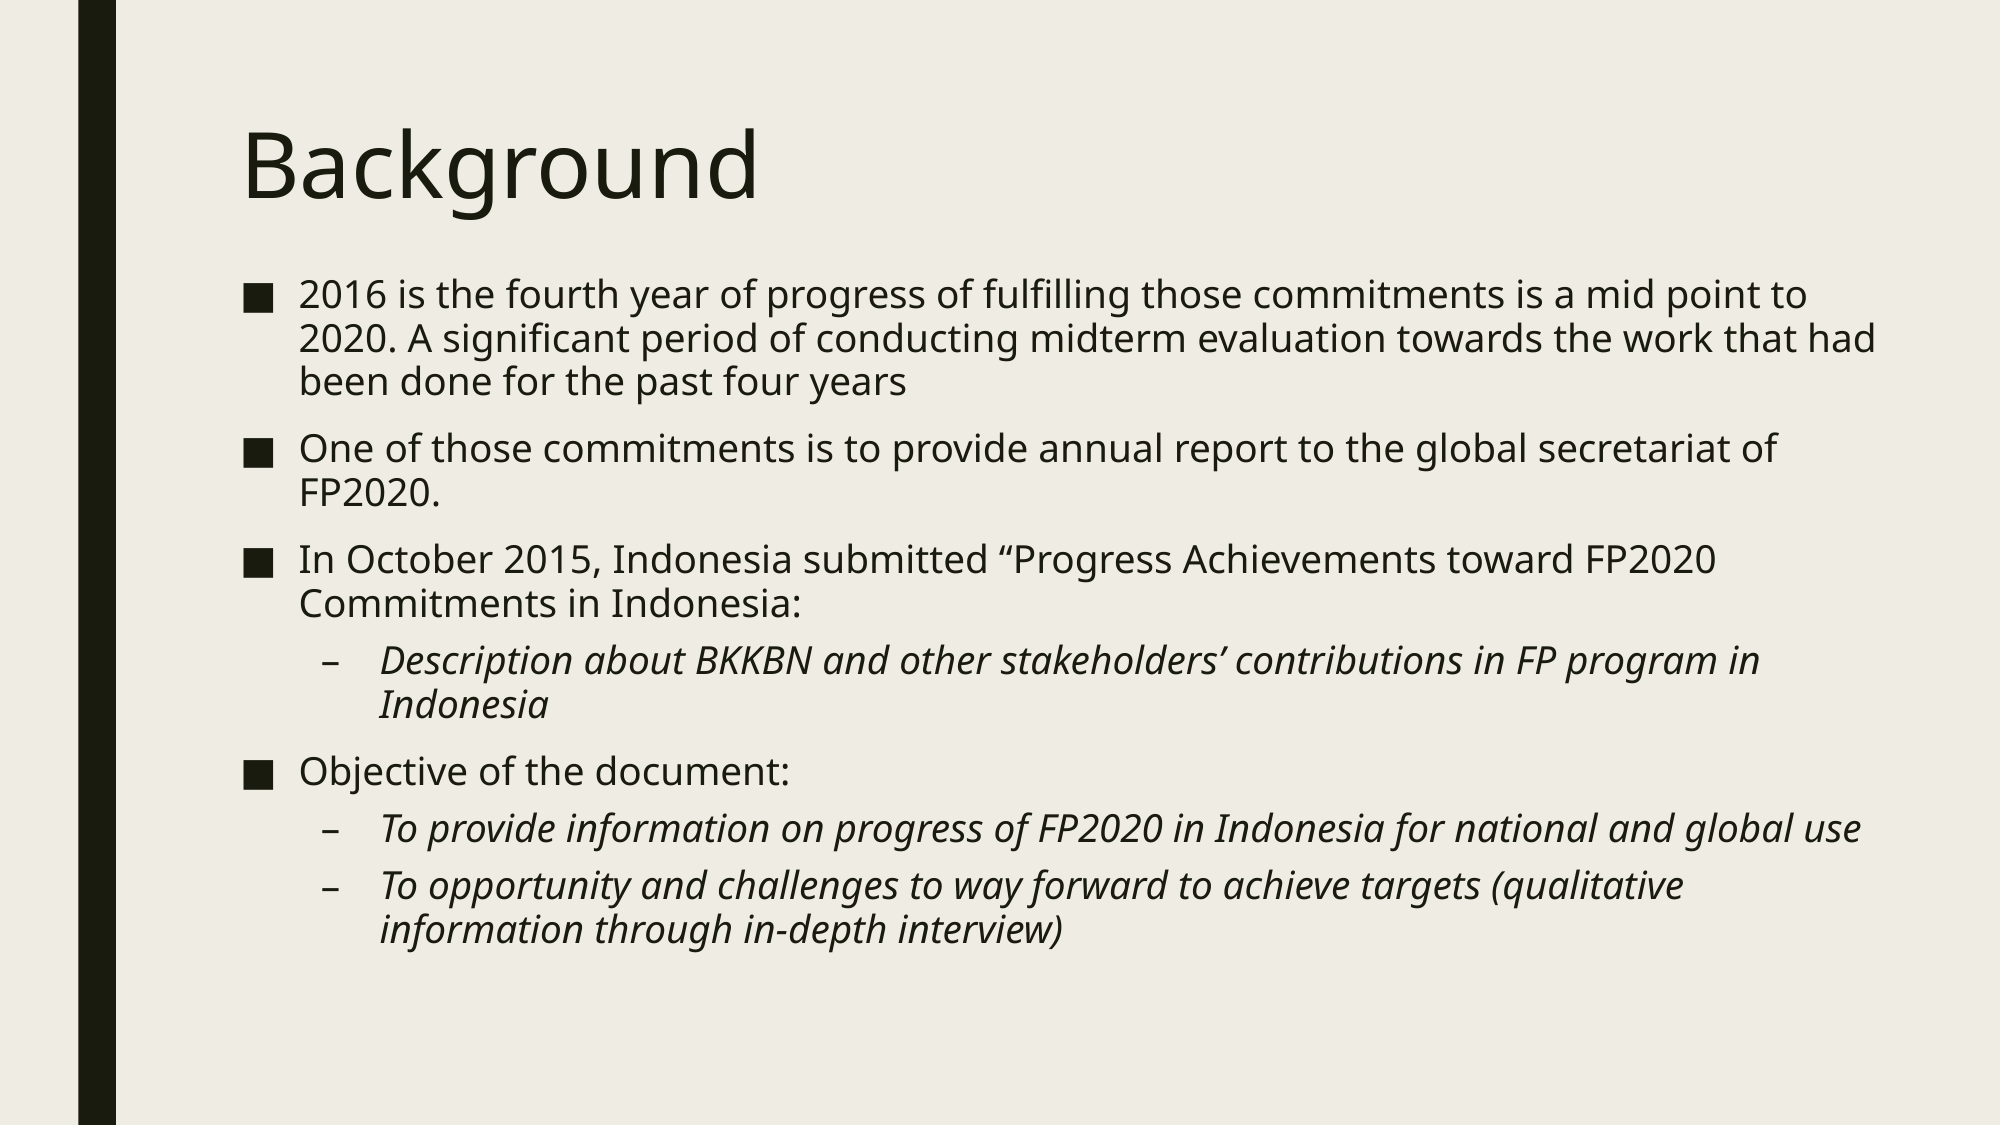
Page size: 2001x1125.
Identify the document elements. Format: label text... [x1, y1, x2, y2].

title Background [225, 112, 1800, 265]
list 2016 is the fourth year of progress of fulfilling those commitments is a mid point to 2020. A significant period of conducting midterm evaluation towards the work that had been done for the past four years One of those commitments is to provide annual report to the global secretariat of FP2020. In October 2015, Indonesia submitted “Progress Achievements toward FP2020 Commitments in Indonesia: Description about BKKBN and other stakeholders’ contributions in FP program in Indonesia Objective of the document: To provide information on progress of FP2020 in Indonesia for national and global use To opportunity and challenges to way forward to achieve targets (qualitative information through in-depth interview) [225, 265, 1905, 997]
